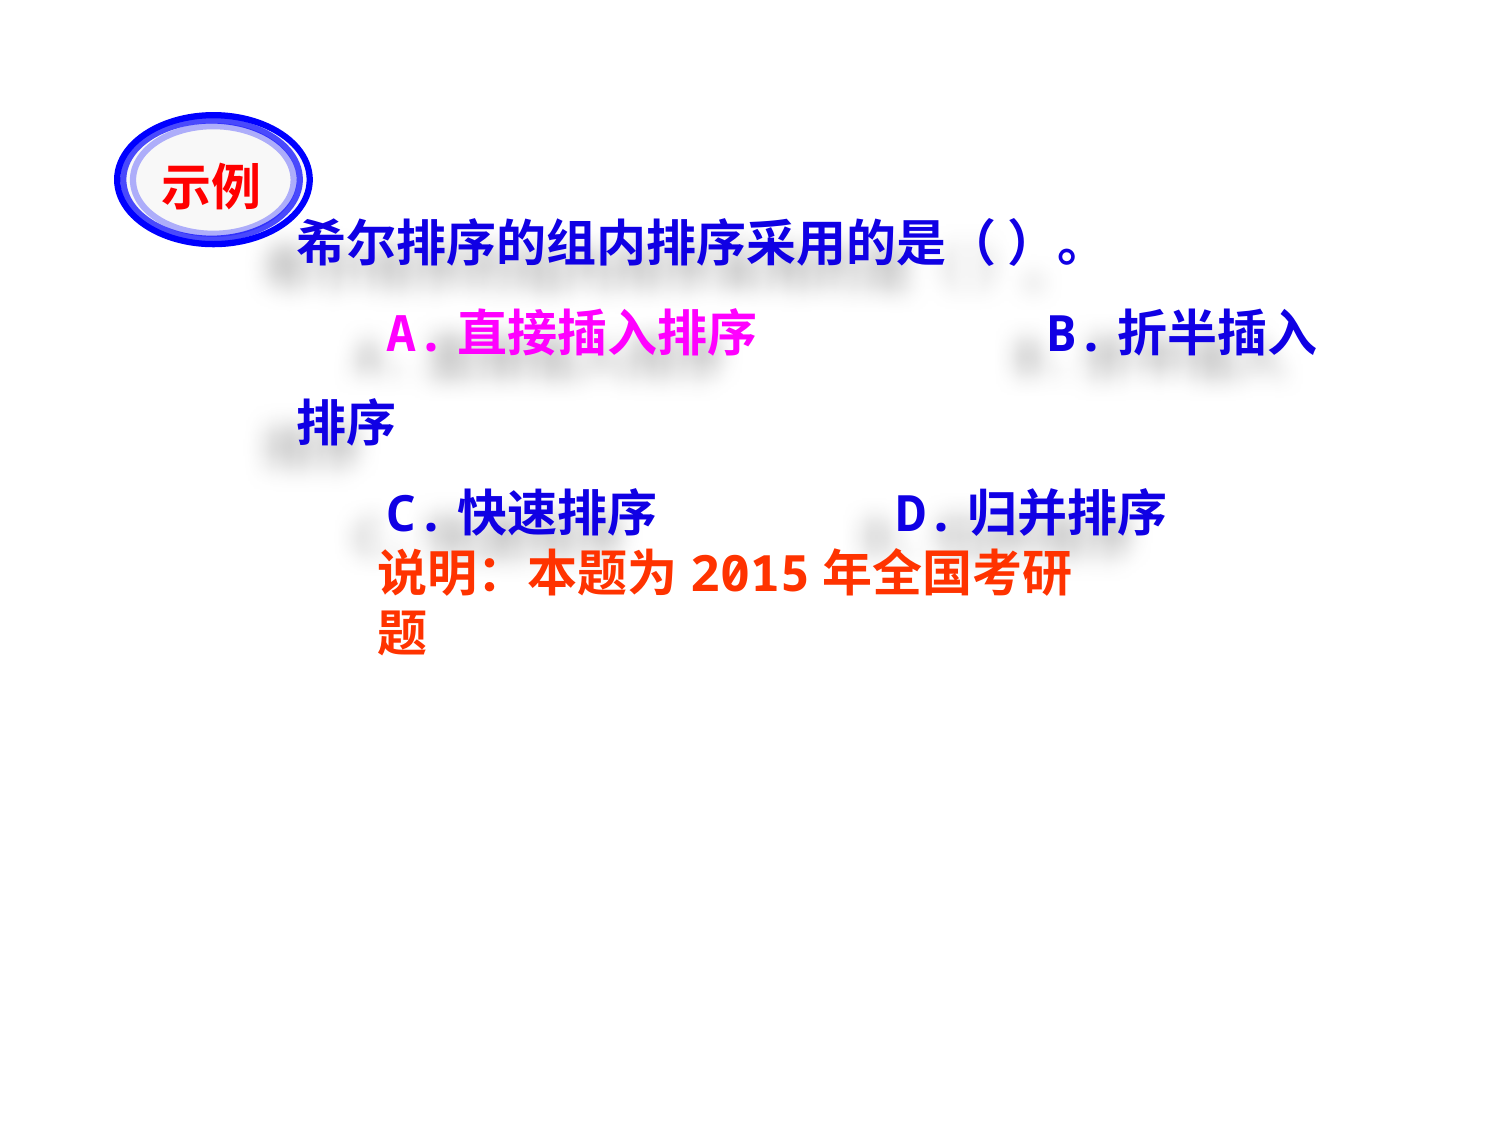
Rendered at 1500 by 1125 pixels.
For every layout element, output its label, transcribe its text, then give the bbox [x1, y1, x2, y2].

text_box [116, 114, 310, 245]
text_box 说明：本题为2015年全国考研题 [363, 533, 1120, 669]
text_box 希尔排序的组内排序采用的是（ ）。 A.直接插入排序 B.折半插入排序 C.快速排序 D.归并排序 [281, 173, 1353, 549]
